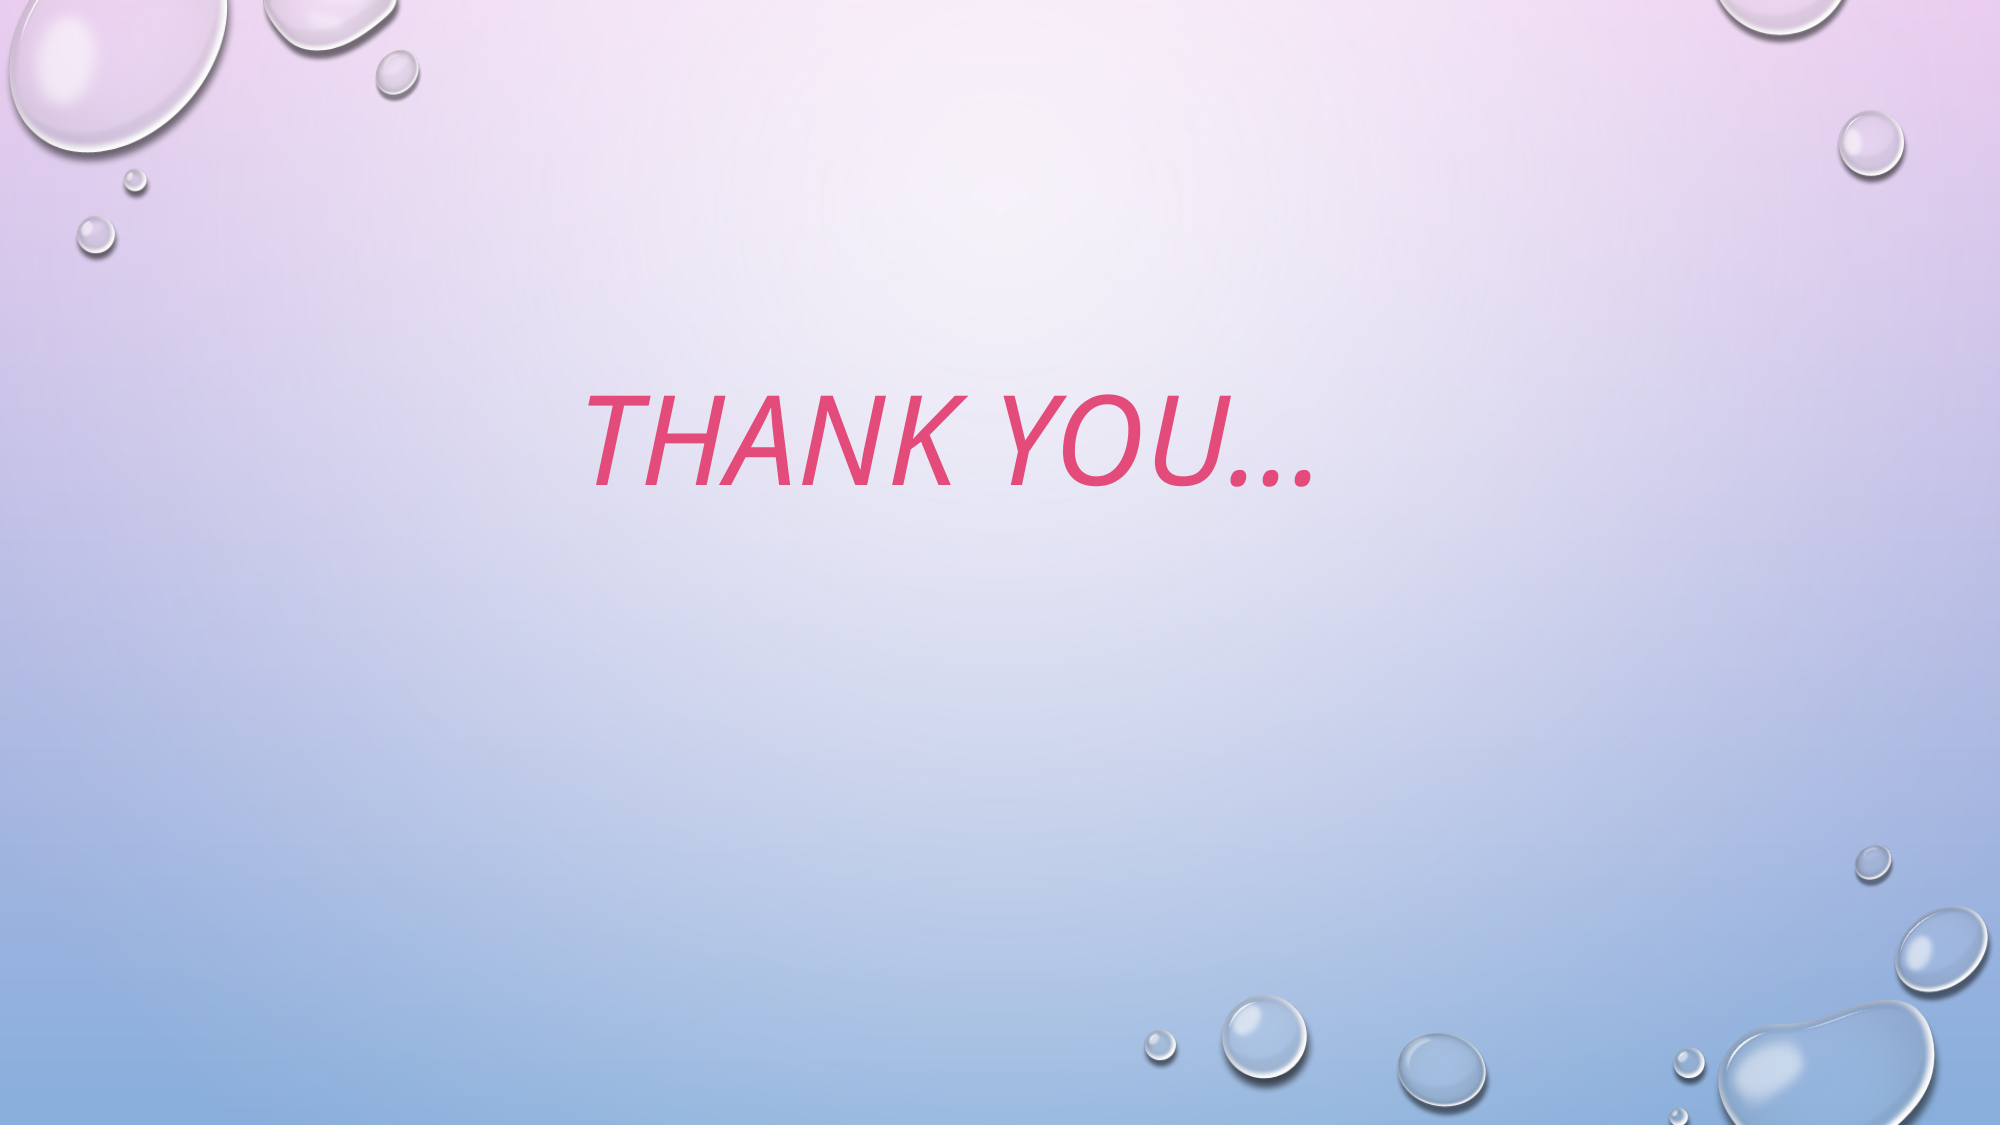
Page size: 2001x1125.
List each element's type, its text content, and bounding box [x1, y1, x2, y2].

picture [0, 0, 2000, 1125]
text_box THANK YOU… [562, 352, 1602, 638]
